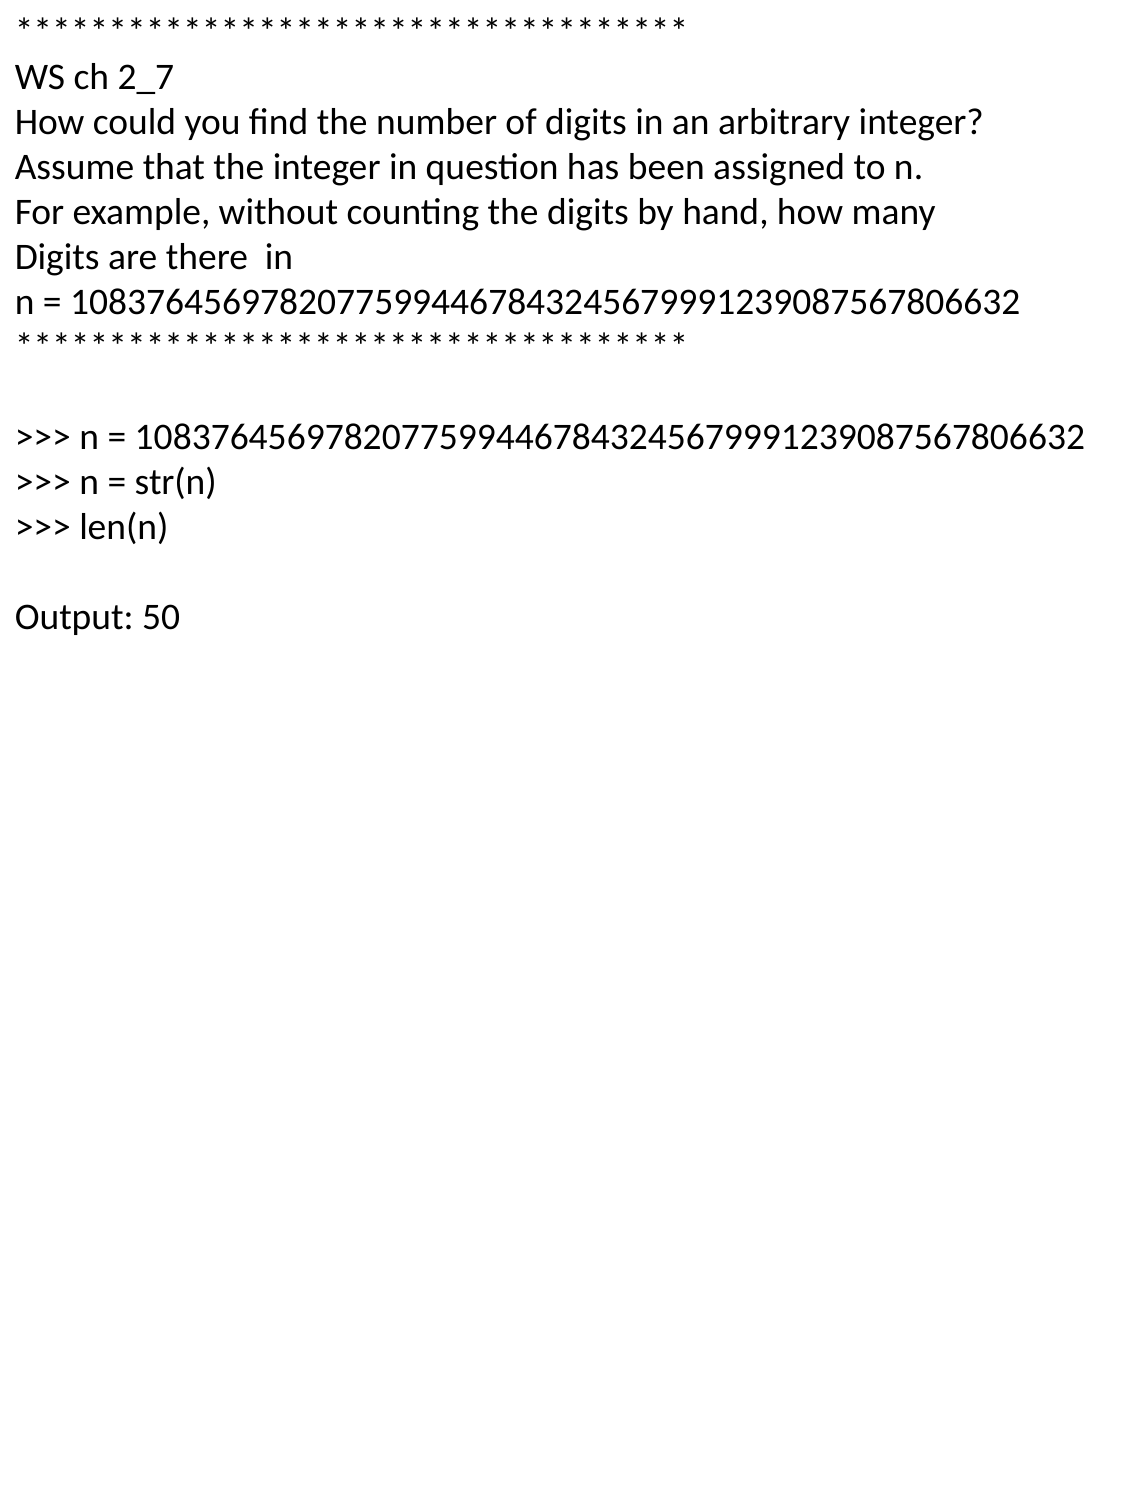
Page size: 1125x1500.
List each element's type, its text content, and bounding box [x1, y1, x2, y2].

text_box ************************************ WS ch 2_7 How could you find the number of digits in an arbitrary integer? Assume that the integer in question has been assigned to n. For example, without counting the digits by hand, how many Digits are there in n = 10837645697820775994467843245679991239087567806632 ************************************ >>> n = 10837645697820775994467843245679991239087567806632 >>> n = str(n) >>> len(n) Output: 50 [0, 0, 1125, 645]
